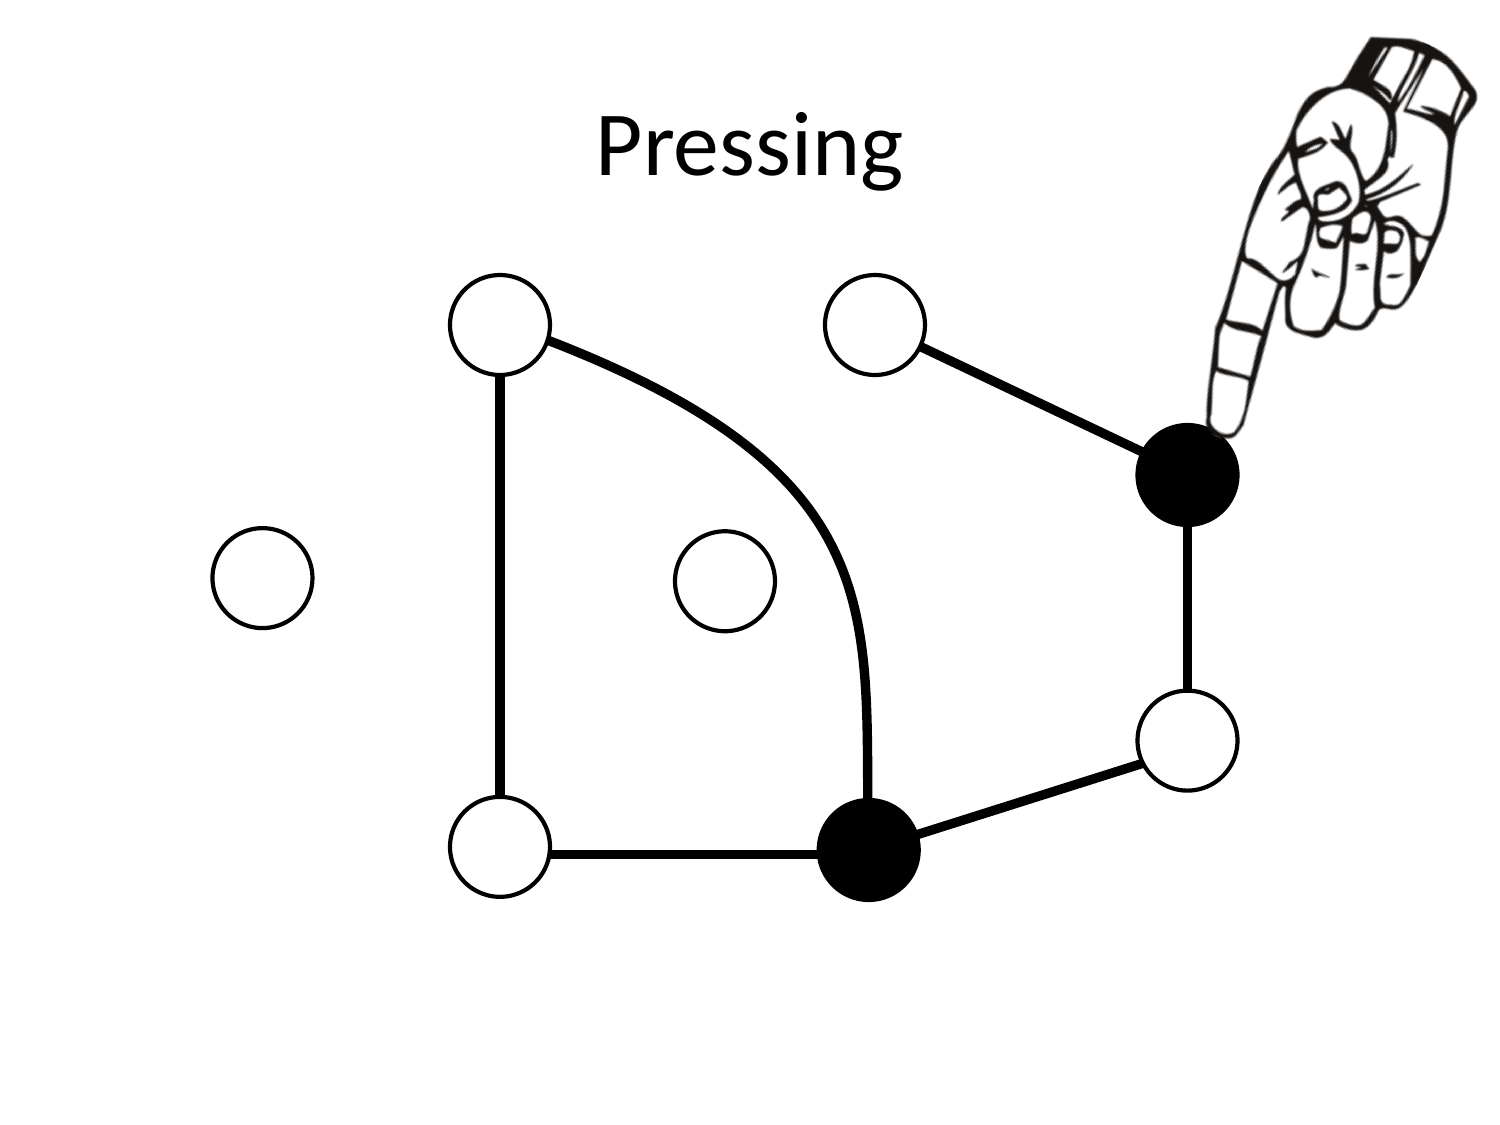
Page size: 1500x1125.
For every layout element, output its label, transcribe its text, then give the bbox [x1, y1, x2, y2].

text_box [1136, 425, 1240, 527]
text_box [818, 859, 921, 903]
text_box [1189, 688, 1240, 793]
text_box [503, 794, 553, 854]
title Pressing [75, 45, 1235, 233]
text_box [874, 324, 1188, 474]
text_box [1135, 688, 1183, 747]
text_box [447, 272, 553, 377]
text_box [447, 795, 550, 899]
text_box [816, 798, 863, 854]
text_box [672, 529, 778, 634]
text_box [868, 748, 1188, 851]
text_box [822, 272, 928, 377]
text_box [210, 526, 315, 631]
text_box [531, 339, 870, 808]
picture [1188, 6, 1500, 485]
